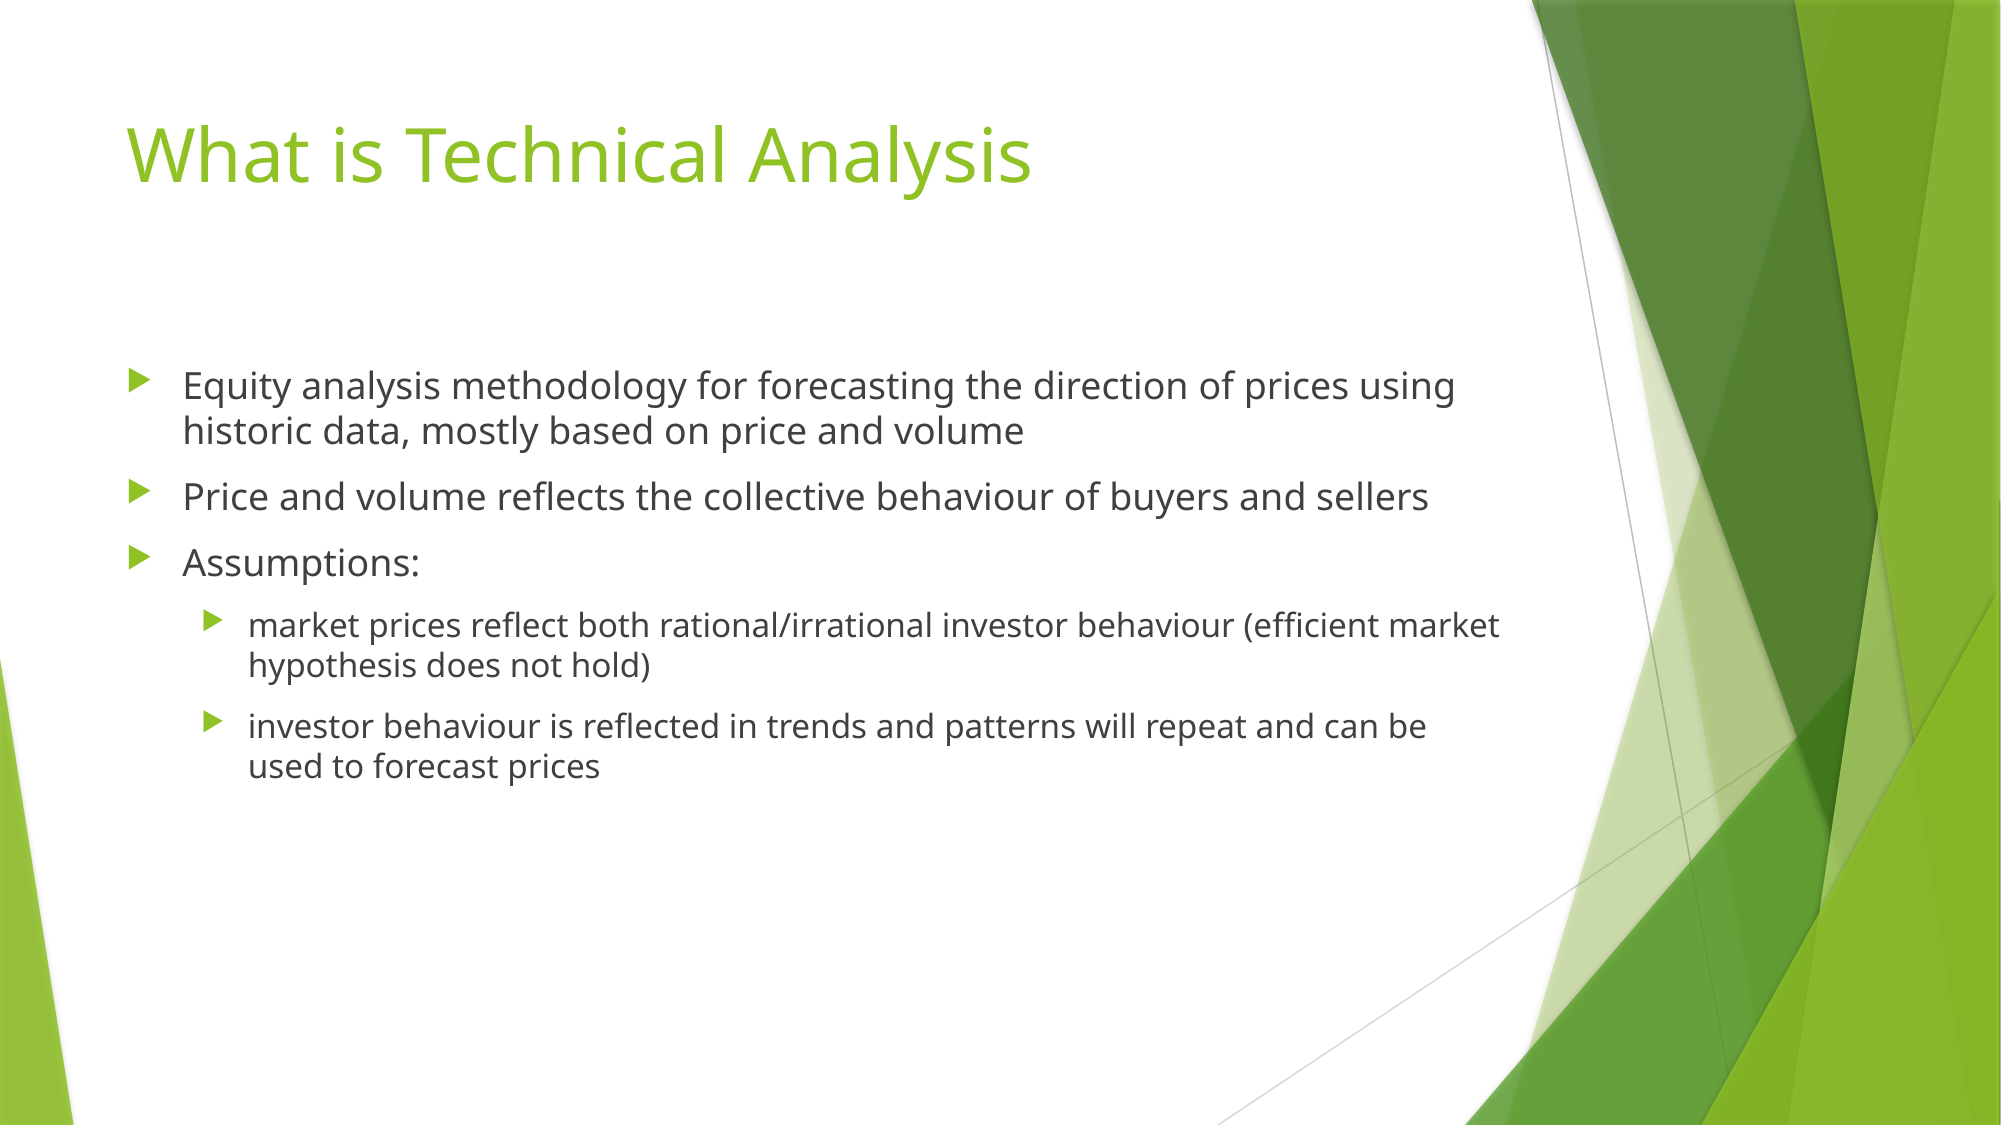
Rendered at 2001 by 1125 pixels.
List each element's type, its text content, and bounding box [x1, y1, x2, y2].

list Equity analysis methodology for forecasting the direction of prices using historic data, mostly based on price and volume Price and volume reflects the collective behaviour of buyers and sellers Assumptions: market prices reflect both rational/irrational investor behaviour (efficient market hypothesis does not hold) investor behaviour is reflected in trends and patterns will repeat and can be used to forecast prices [111, 354, 1522, 992]
title What is Technical Analysis [111, 99, 1522, 317]
